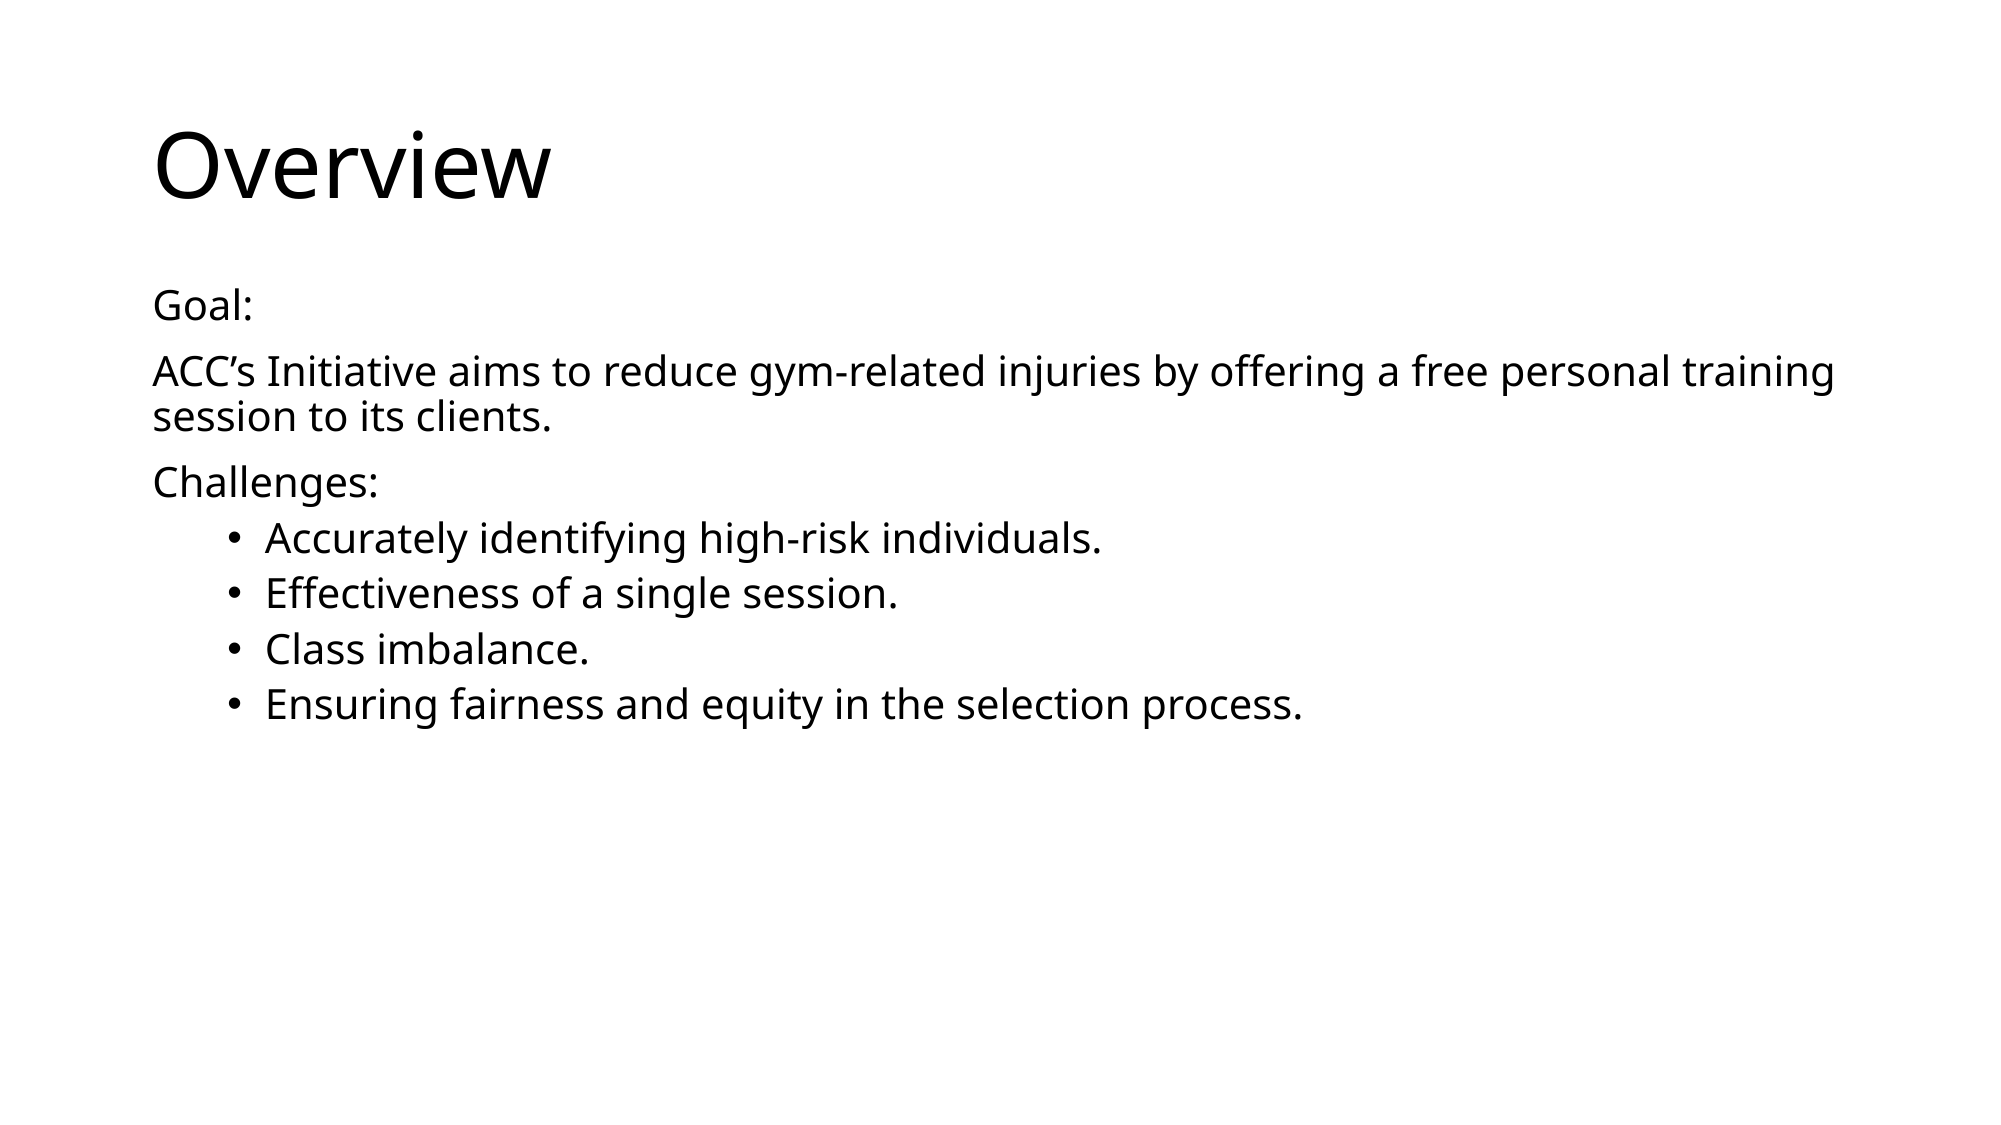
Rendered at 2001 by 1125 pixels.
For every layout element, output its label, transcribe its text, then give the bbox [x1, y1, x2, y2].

title Overview [137, 59, 1863, 277]
list Goal: ACC’s Initiative aims to reduce gym-related injuries by offering a free personal training session to its clients. Challenges: Accurately identifying high-risk individuals. Effectiveness of a single session. Class imbalance. Ensuring fairness and equity in the selection process. [137, 277, 1863, 992]
